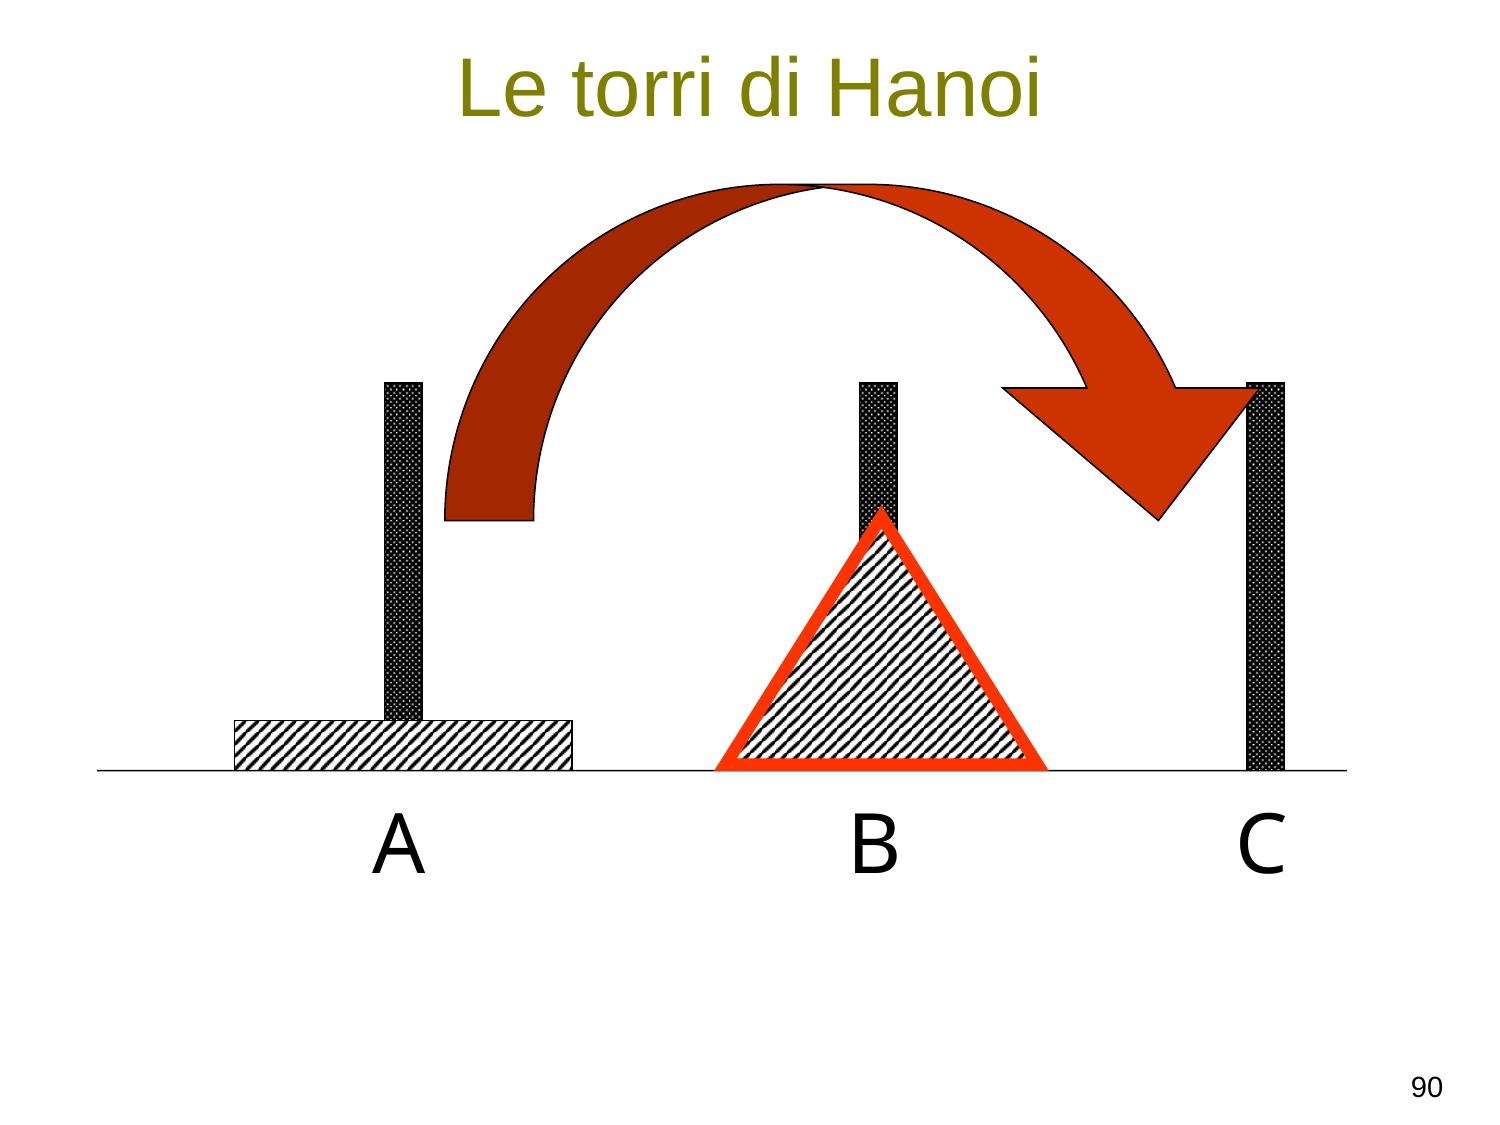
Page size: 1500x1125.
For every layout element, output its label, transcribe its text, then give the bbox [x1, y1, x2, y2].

title Le torri di Hanoi [75, 22, 1425, 144]
slide_number 90 [1344, 1060, 1459, 1119]
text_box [96, 184, 1348, 899]
